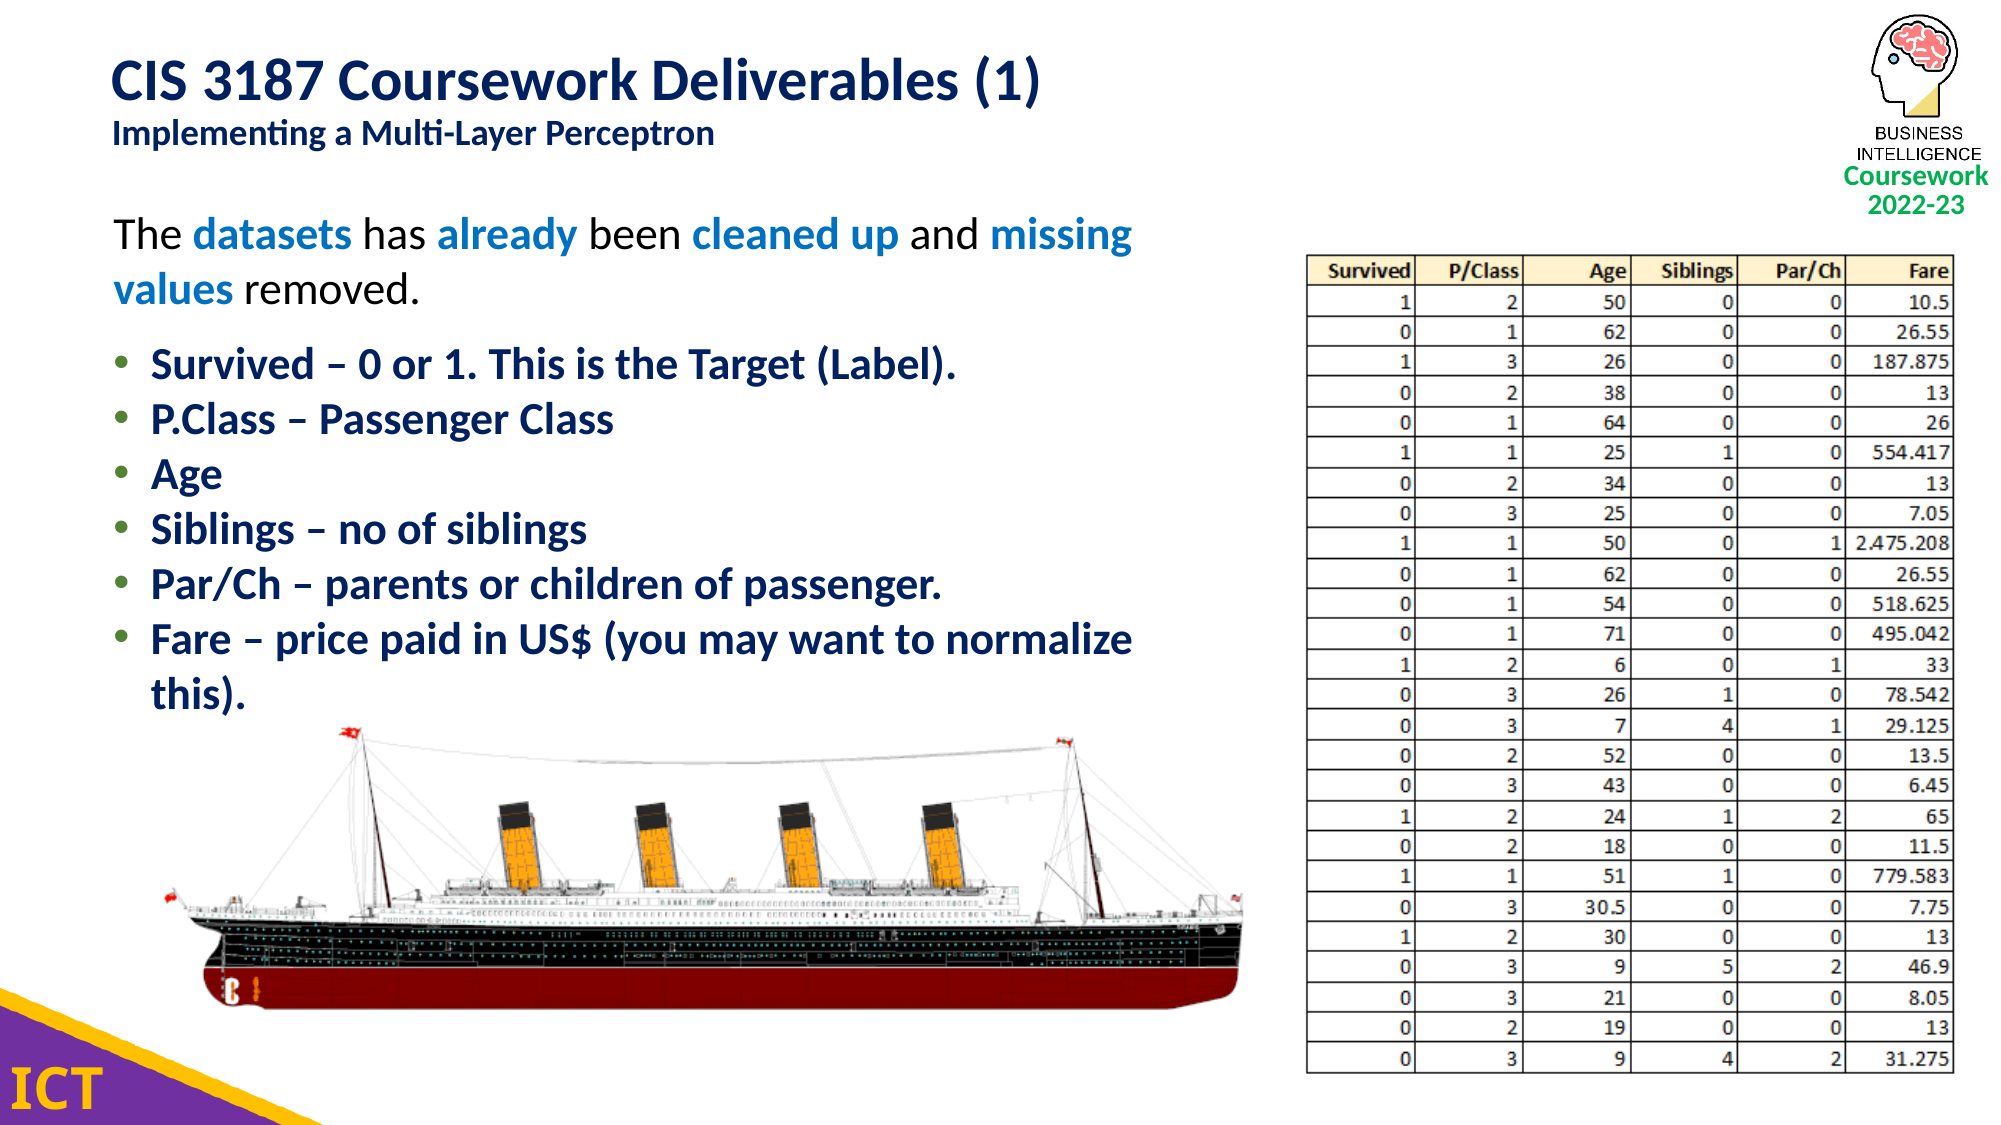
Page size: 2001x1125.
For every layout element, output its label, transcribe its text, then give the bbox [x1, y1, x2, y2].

picture [0, 236, 1981, 1125]
text_box Coursework 2022-23 [1828, 154, 2000, 228]
picture [1841, 10, 1994, 170]
list The datasets has already been cleaned up and missing values removed. Survived – 0 or 1. This is the Target (Label). P.Class – Passenger Class Age Siblings – no of siblings Par/Ch – parents or children of passenger. Fare – price paid in US$ (you may want to normalize this). [98, 196, 1249, 963]
title CIS 3187 Coursework Deliverables (1) Implementing a Multi-Layer Perceptron [96, 40, 1822, 162]
